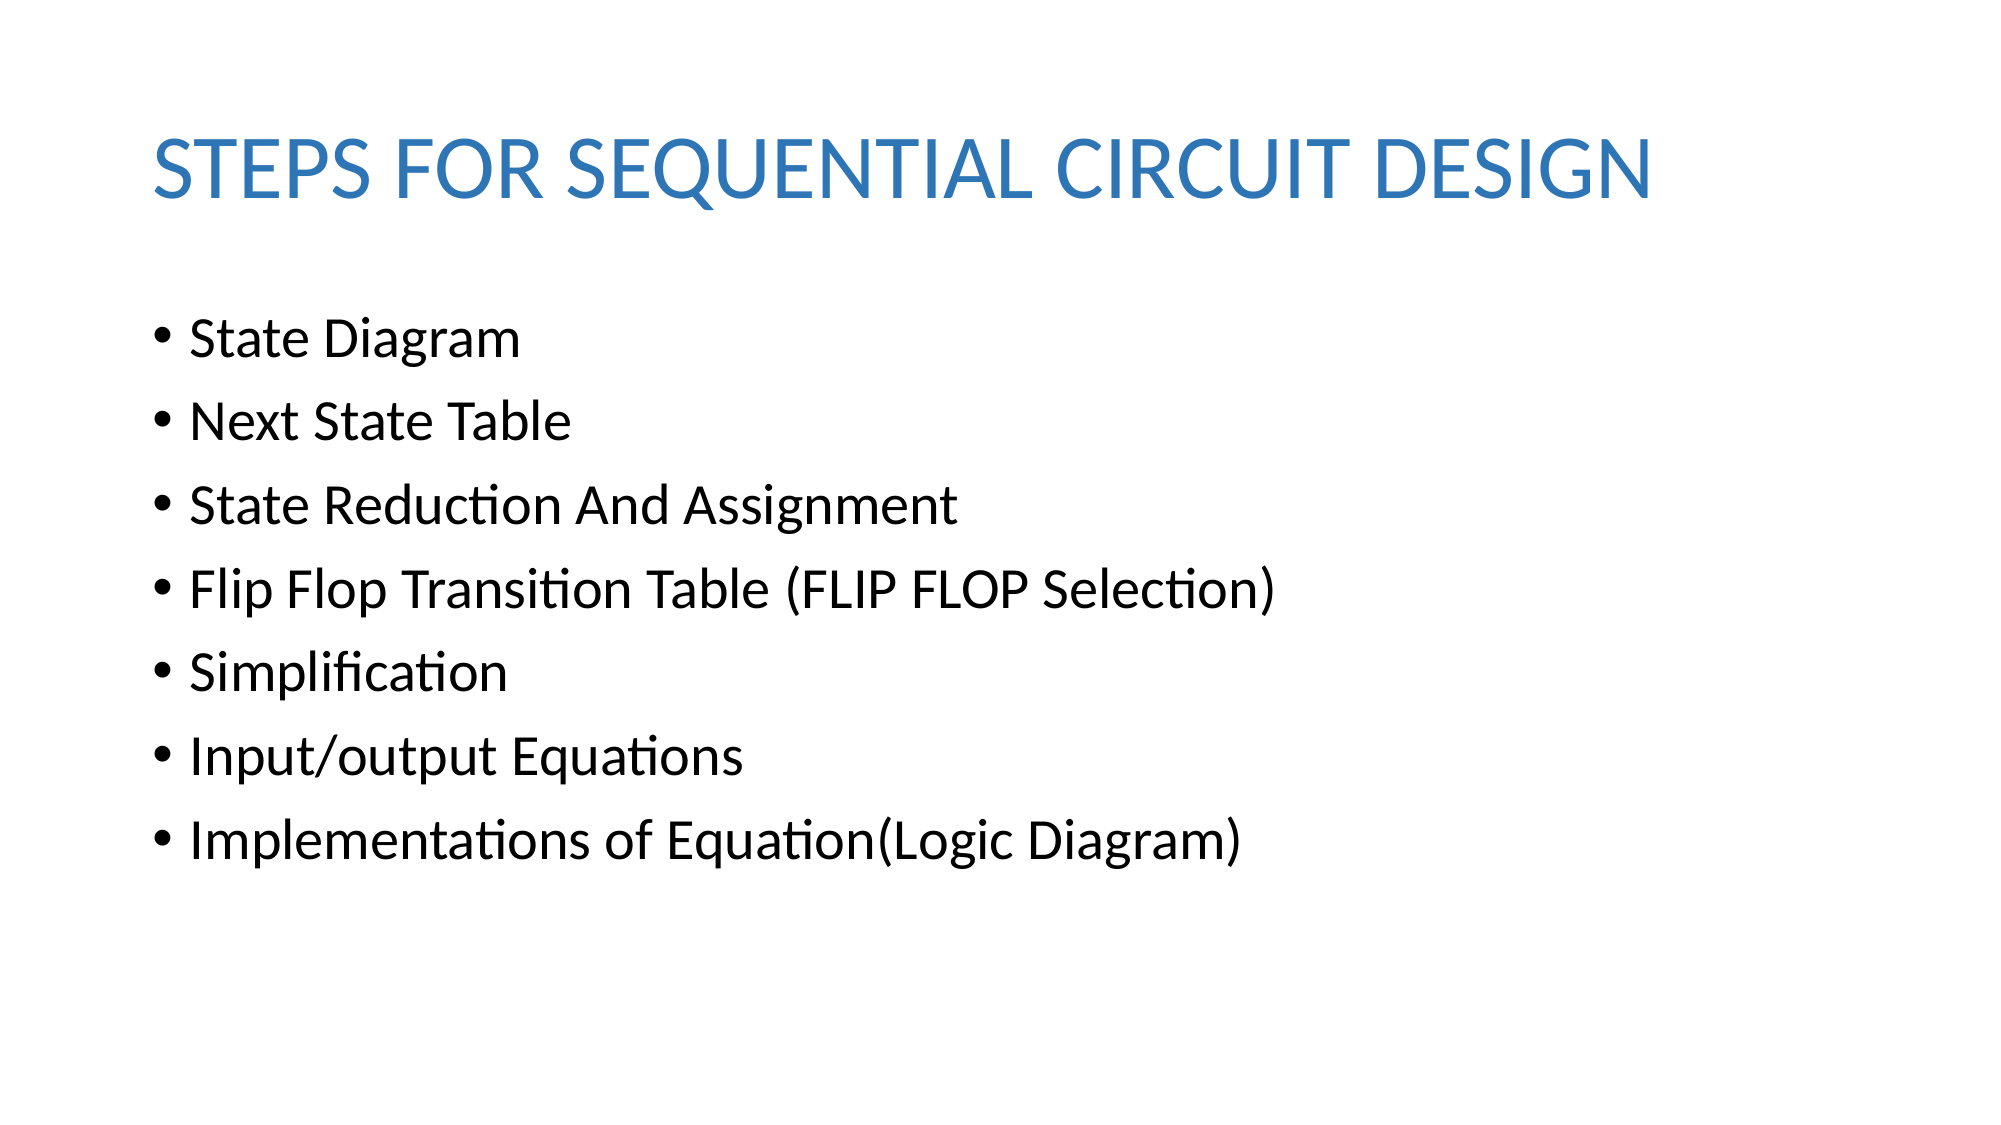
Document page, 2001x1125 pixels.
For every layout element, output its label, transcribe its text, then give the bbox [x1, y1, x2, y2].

title STEPS FOR SEQUENTIAL CIRCUIT DESIGN [137, 59, 1863, 278]
list State Diagram Next State Table State Reduction And Assignment Flip Flop Transition Table (FLIP FLOP Selection) Simplification Input/output Equations Implementations of Equation(Logic Diagram) [137, 299, 1863, 1014]
